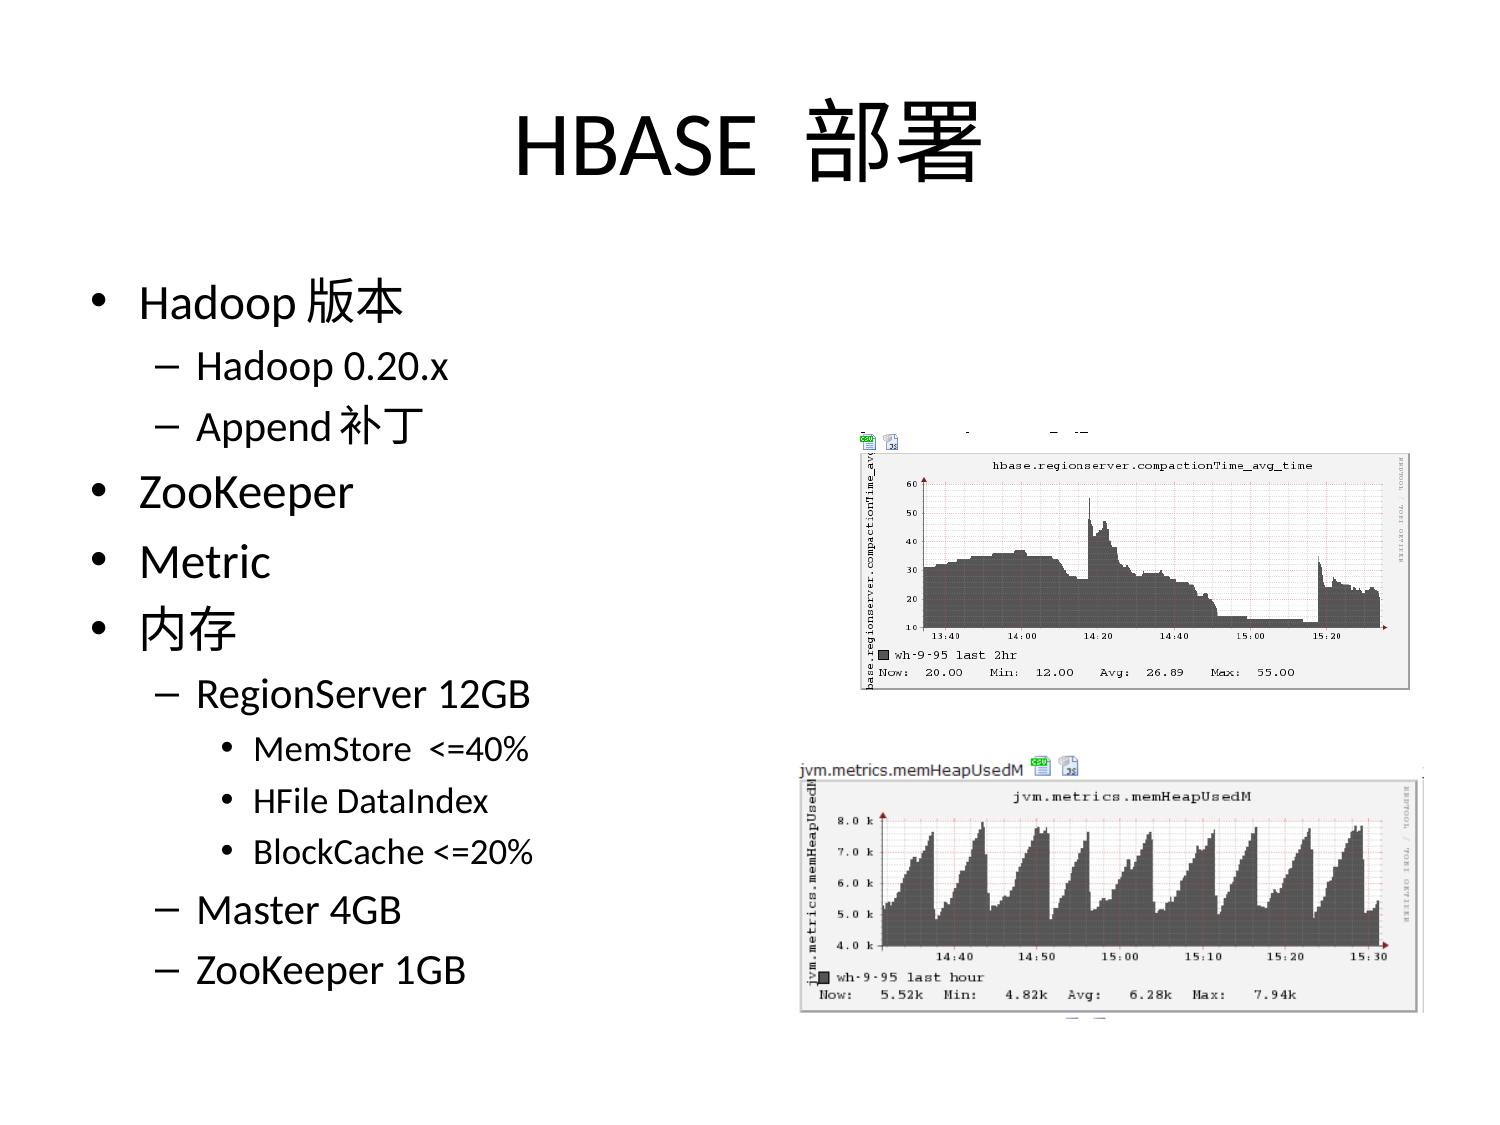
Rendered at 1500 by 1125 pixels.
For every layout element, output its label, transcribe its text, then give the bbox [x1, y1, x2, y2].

title HBASE 部署 [75, 45, 1425, 233]
picture [855, 432, 1420, 693]
list Hadoop版本 Hadoop 0.20.x Append补丁 ZooKeeper Metric 内存 RegionServer 12GB MemStore <=40% HFile DataIndex BlockCache <=20% Master 4GB ZooKeeper 1GB [75, 262, 1425, 1005]
picture [796, 751, 1424, 1019]
